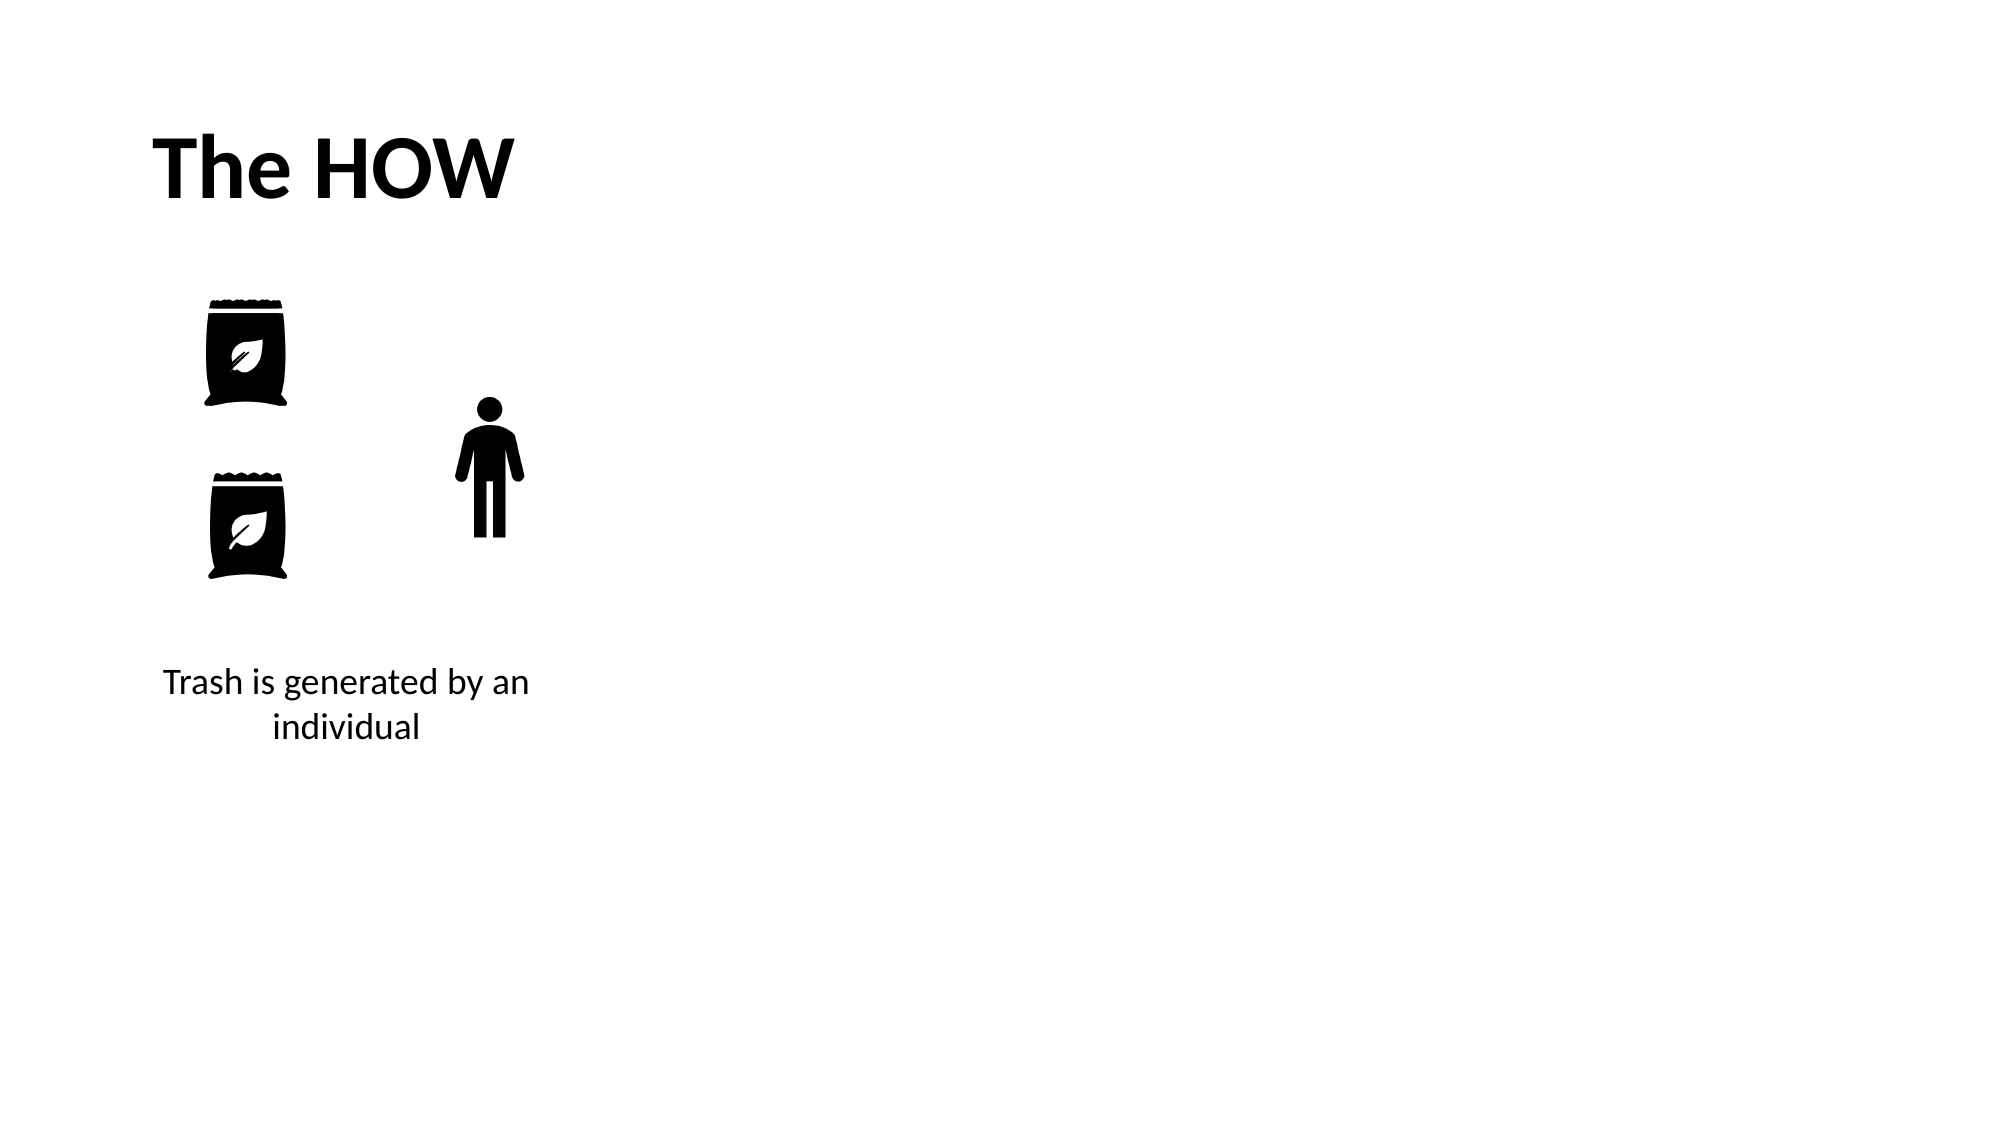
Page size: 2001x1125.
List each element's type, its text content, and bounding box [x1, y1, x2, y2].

picture [414, 391, 565, 542]
title The HOW [137, 59, 1863, 278]
picture [172, 450, 323, 601]
text_box Trash is generated by an individual [145, 649, 548, 755]
picture [168, 277, 323, 428]
